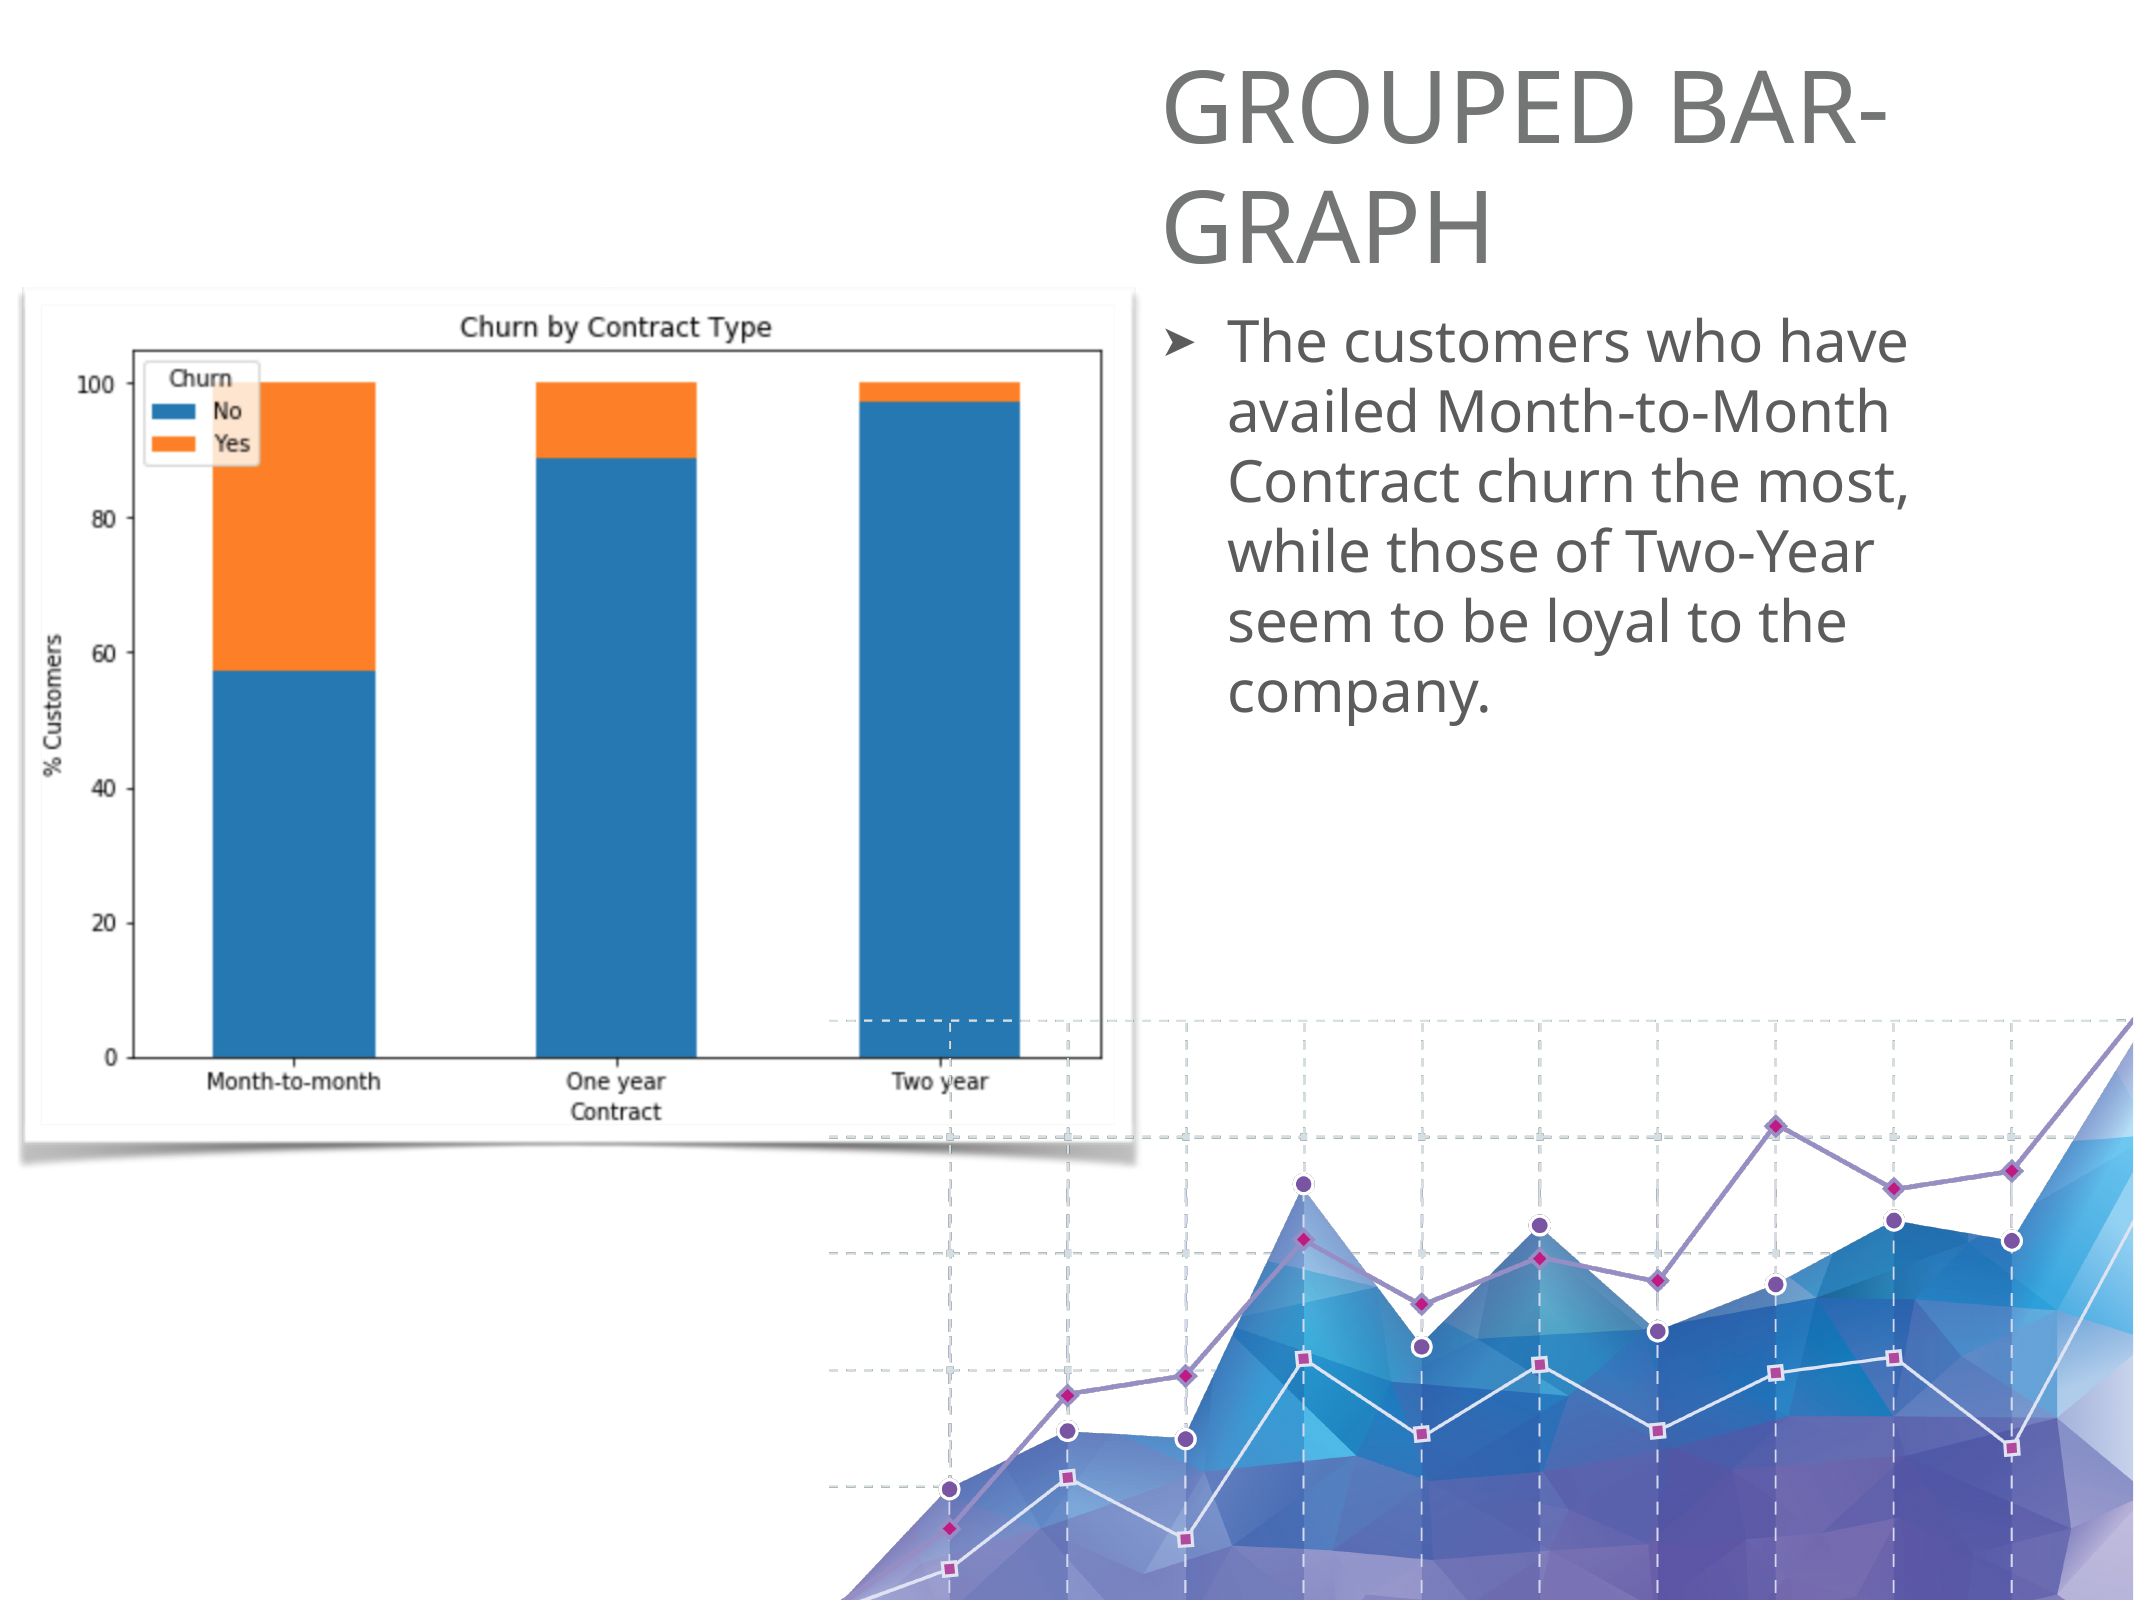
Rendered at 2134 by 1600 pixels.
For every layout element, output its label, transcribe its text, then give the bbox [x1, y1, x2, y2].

list The customers who have availed Month-to-Month Contract churn the most, while those of Two-Year seem to be loyal to the company. [1151, 295, 2038, 1015]
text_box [16, 287, 1142, 1173]
picture [829, 1015, 2134, 1600]
title grouped bar-graph [1151, 33, 2038, 154]
